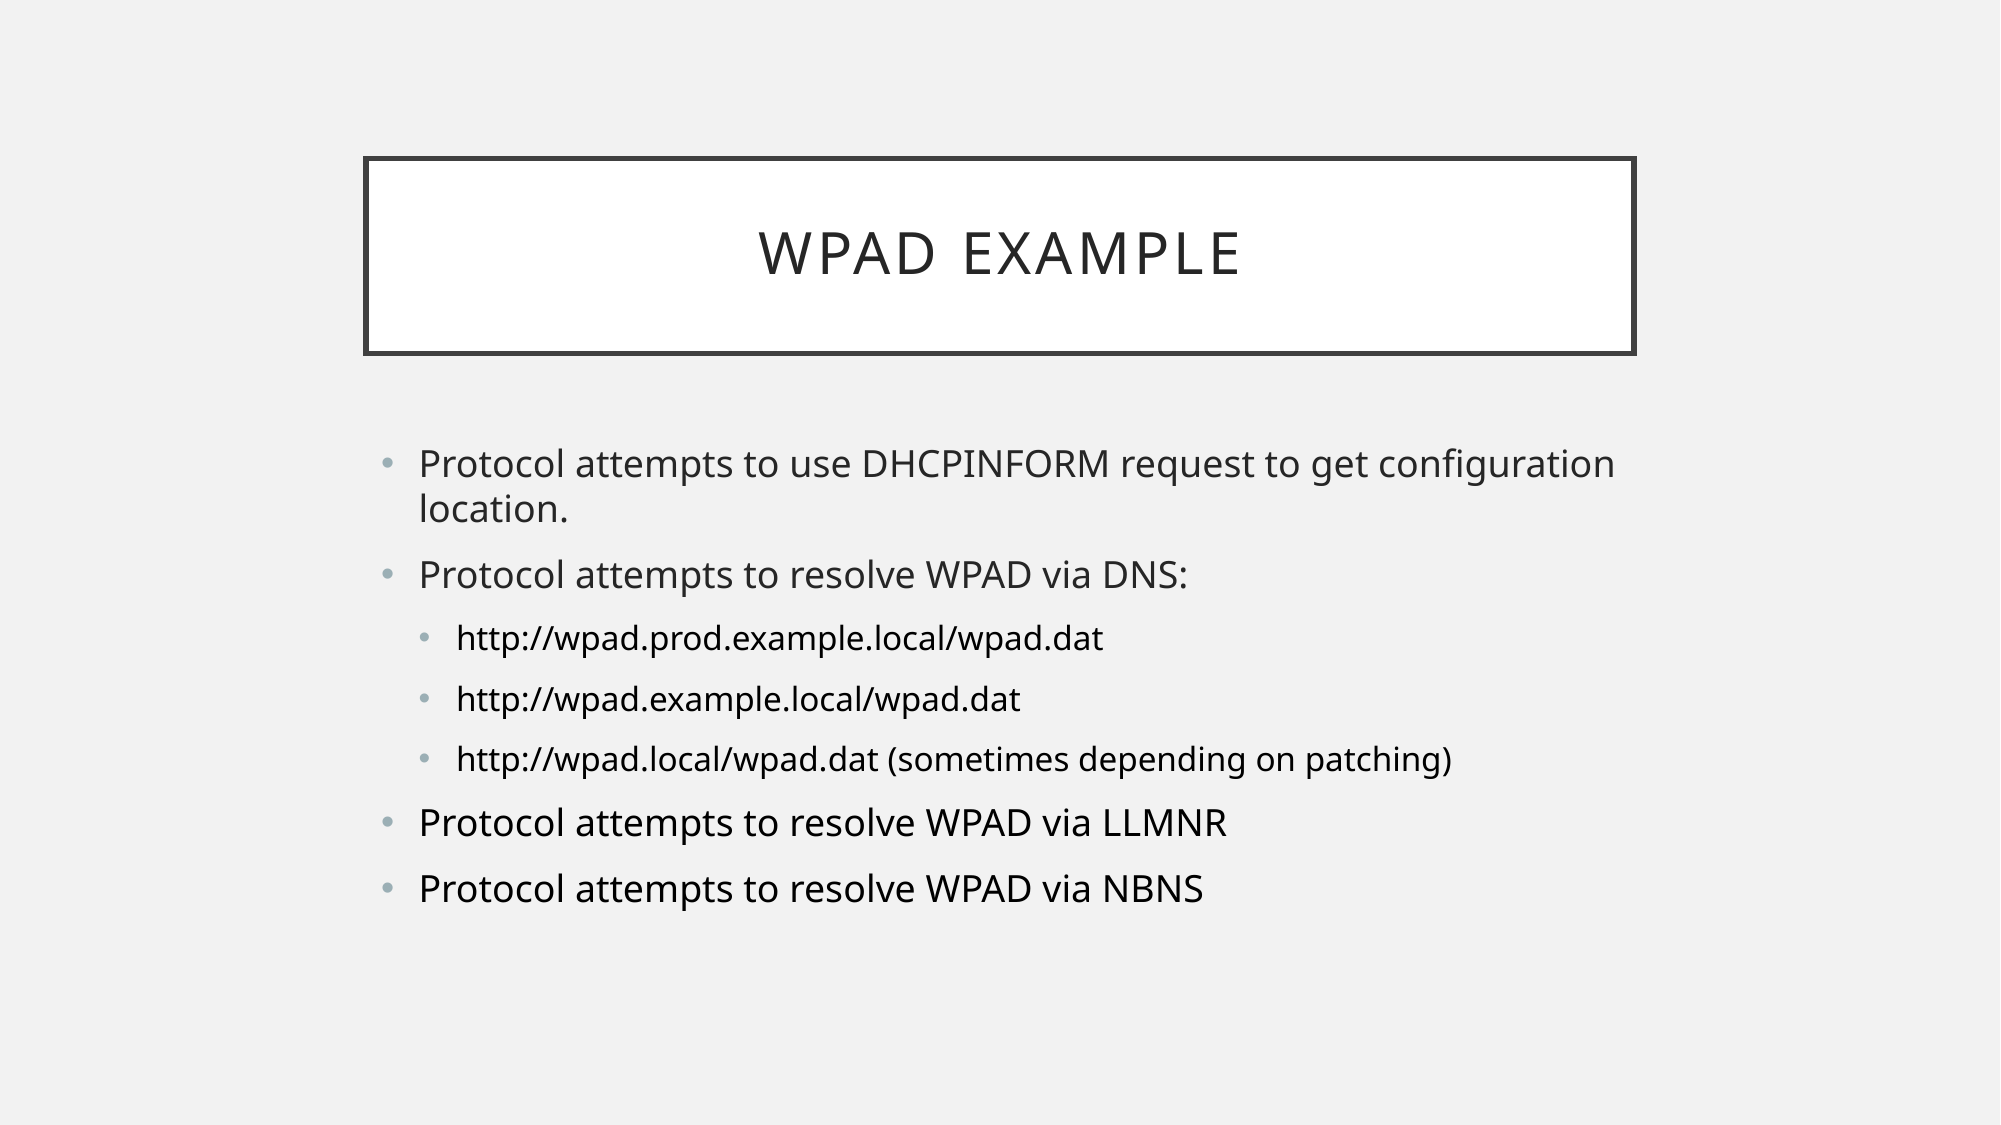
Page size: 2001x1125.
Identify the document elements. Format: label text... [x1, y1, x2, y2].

title WPAD Example [363, 156, 1637, 356]
list Protocol attempts to use DHCPINFORM request to get configuration location. Protocol attempts to resolve WPAD via DNS: http://wpad.prod.example.local/wpad.dat http://wpad.example.local/wpad.dat http://wpad.local/wpad.dat (sometimes depending on patching) Protocol attempts to resolve WPAD via LLMNR Protocol attempts to resolve WPAD via NBNS [366, 432, 1634, 942]
